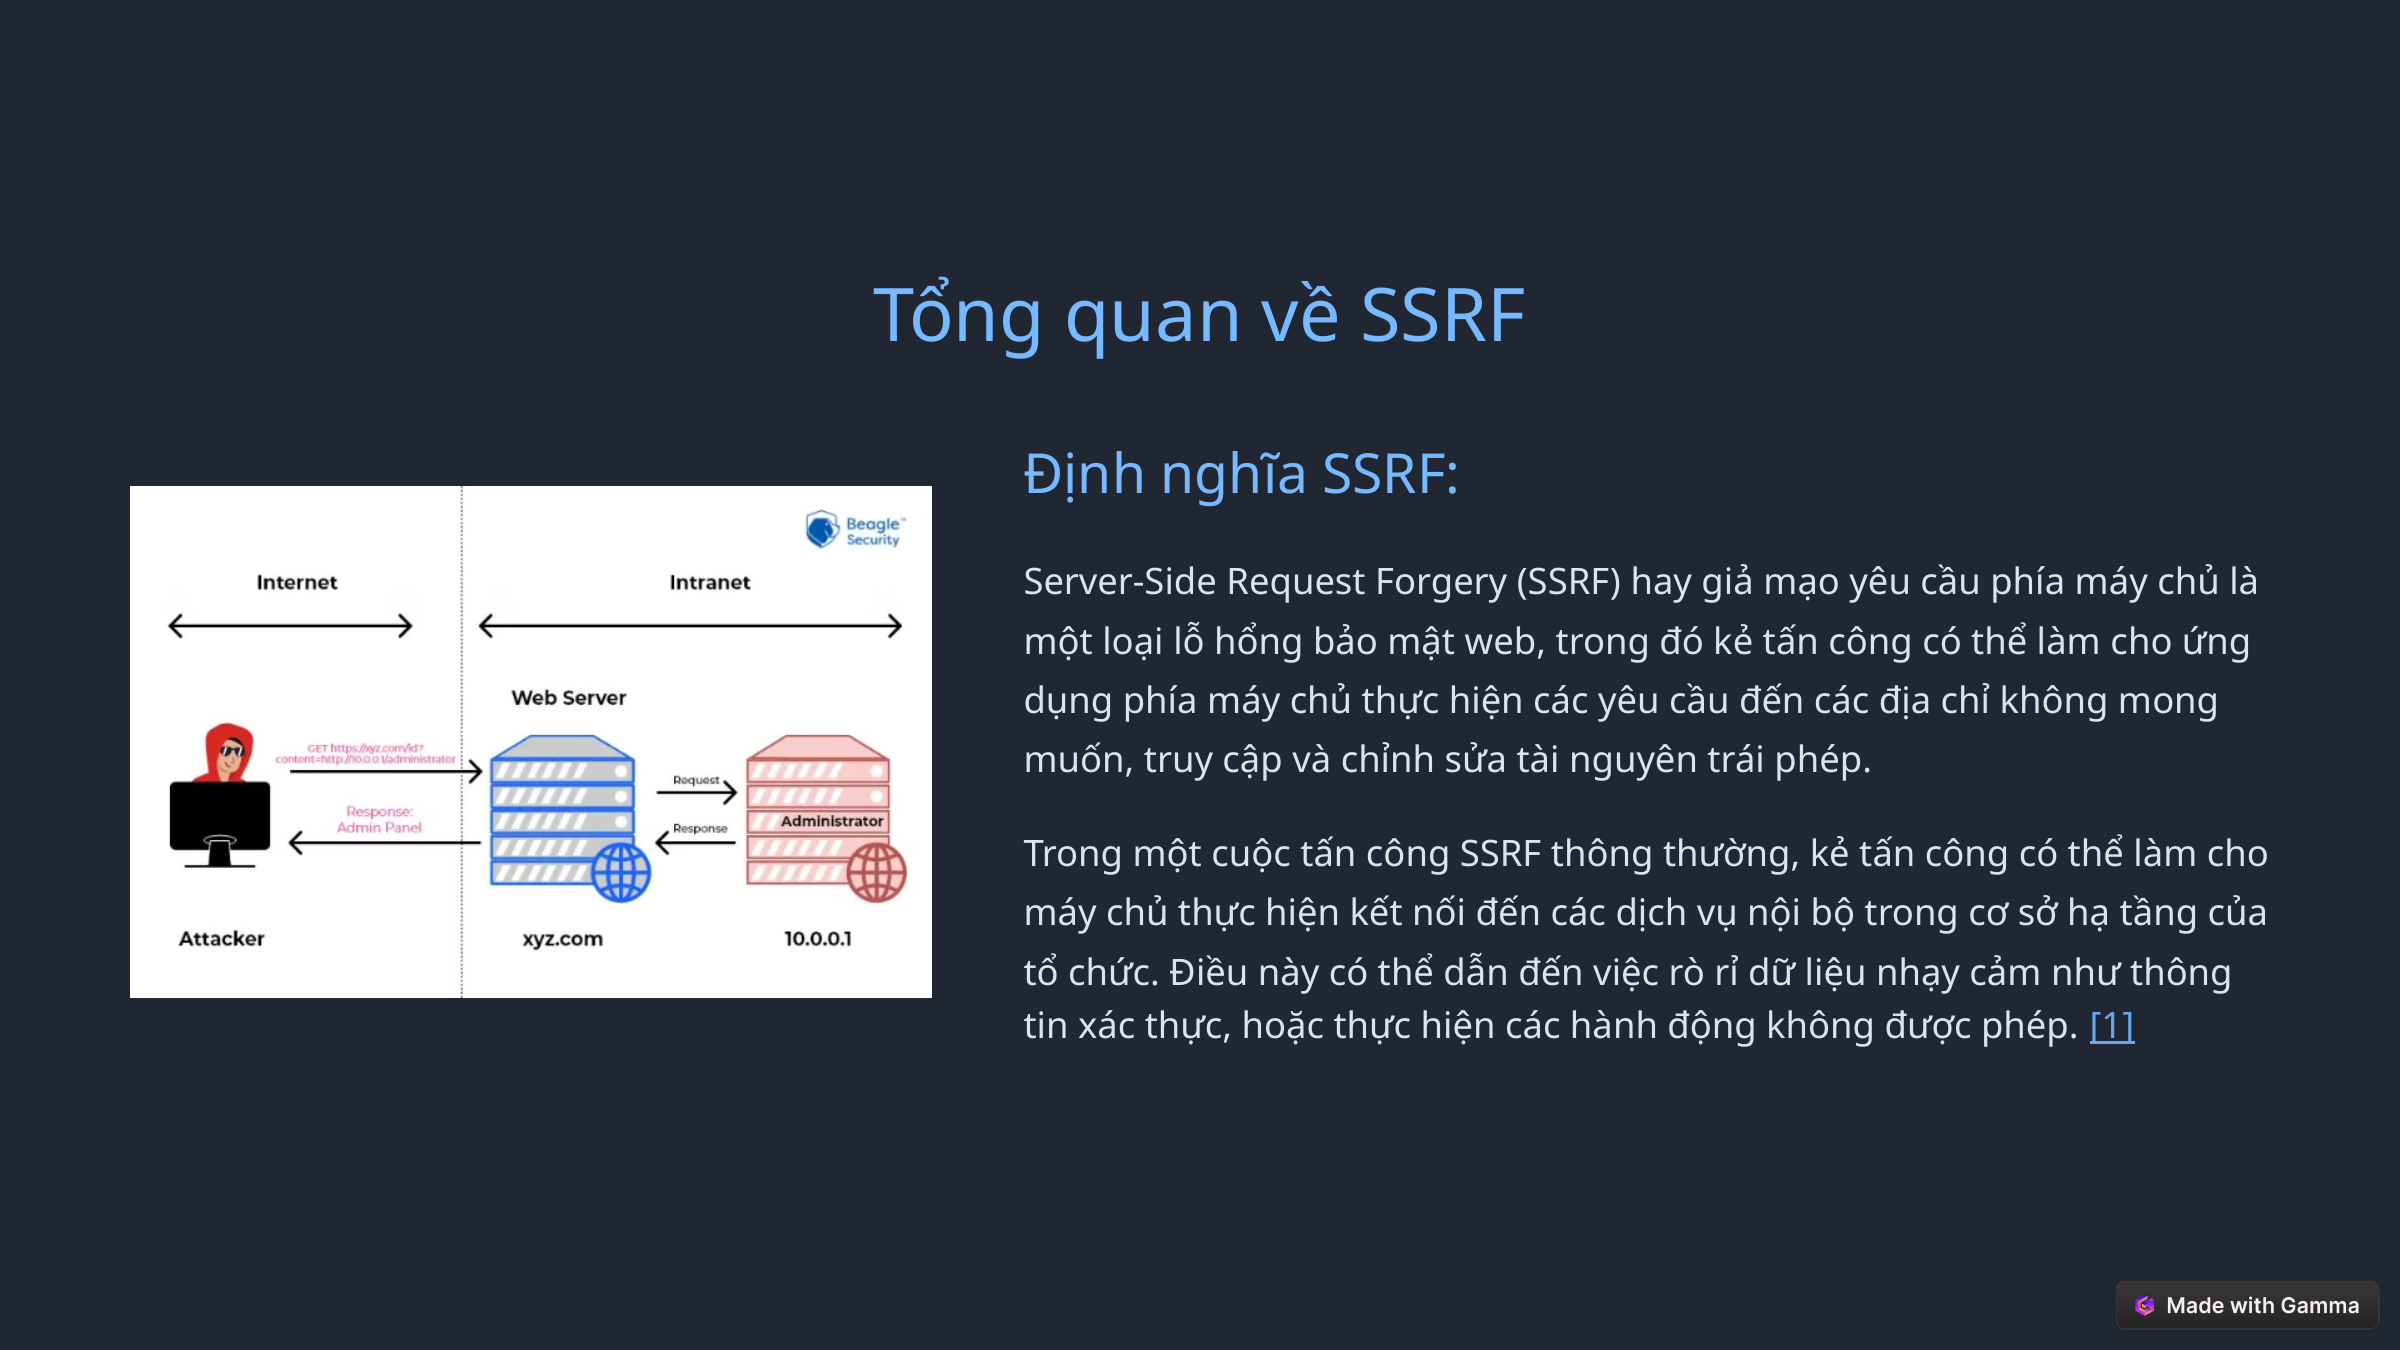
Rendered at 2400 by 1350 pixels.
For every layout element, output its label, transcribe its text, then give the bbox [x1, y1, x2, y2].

text_box Trong một cuộc tấn công SSRF thông thường, kẻ tấn công có thể làm cho máy chủ thực hiện kết nối đến các dịch vụ nội bộ trong cơ sở hạ tầng của tổ chức. Điều này có thể dẫn đến việc rò rỉ dữ liệu nhạy cảm như thông tin xác thực, hoặc thực hiện các hành động không được phép. [1] [1023, 814, 2271, 1053]
picture [130, 486, 932, 998]
text_box Định nghĩa SSRF: [1023, 435, 1582, 506]
text_box Server-Side Request Forgery (SSRF) hay giả mạo yêu cầu phía máy chủ là một loại lỗ hổng bảo mật web, trong đó kẻ tấn công có thể làm cho ứng dụng phía máy chủ thực hiện các yêu cầu đến các địa chỉ không mong muốn, truy cập và chỉnh sửa tài nguyên trái phép. [1023, 542, 2271, 781]
picture [2106, 1271, 2389, 1339]
text_box Tổng quan về SSRF [827, 263, 1572, 357]
